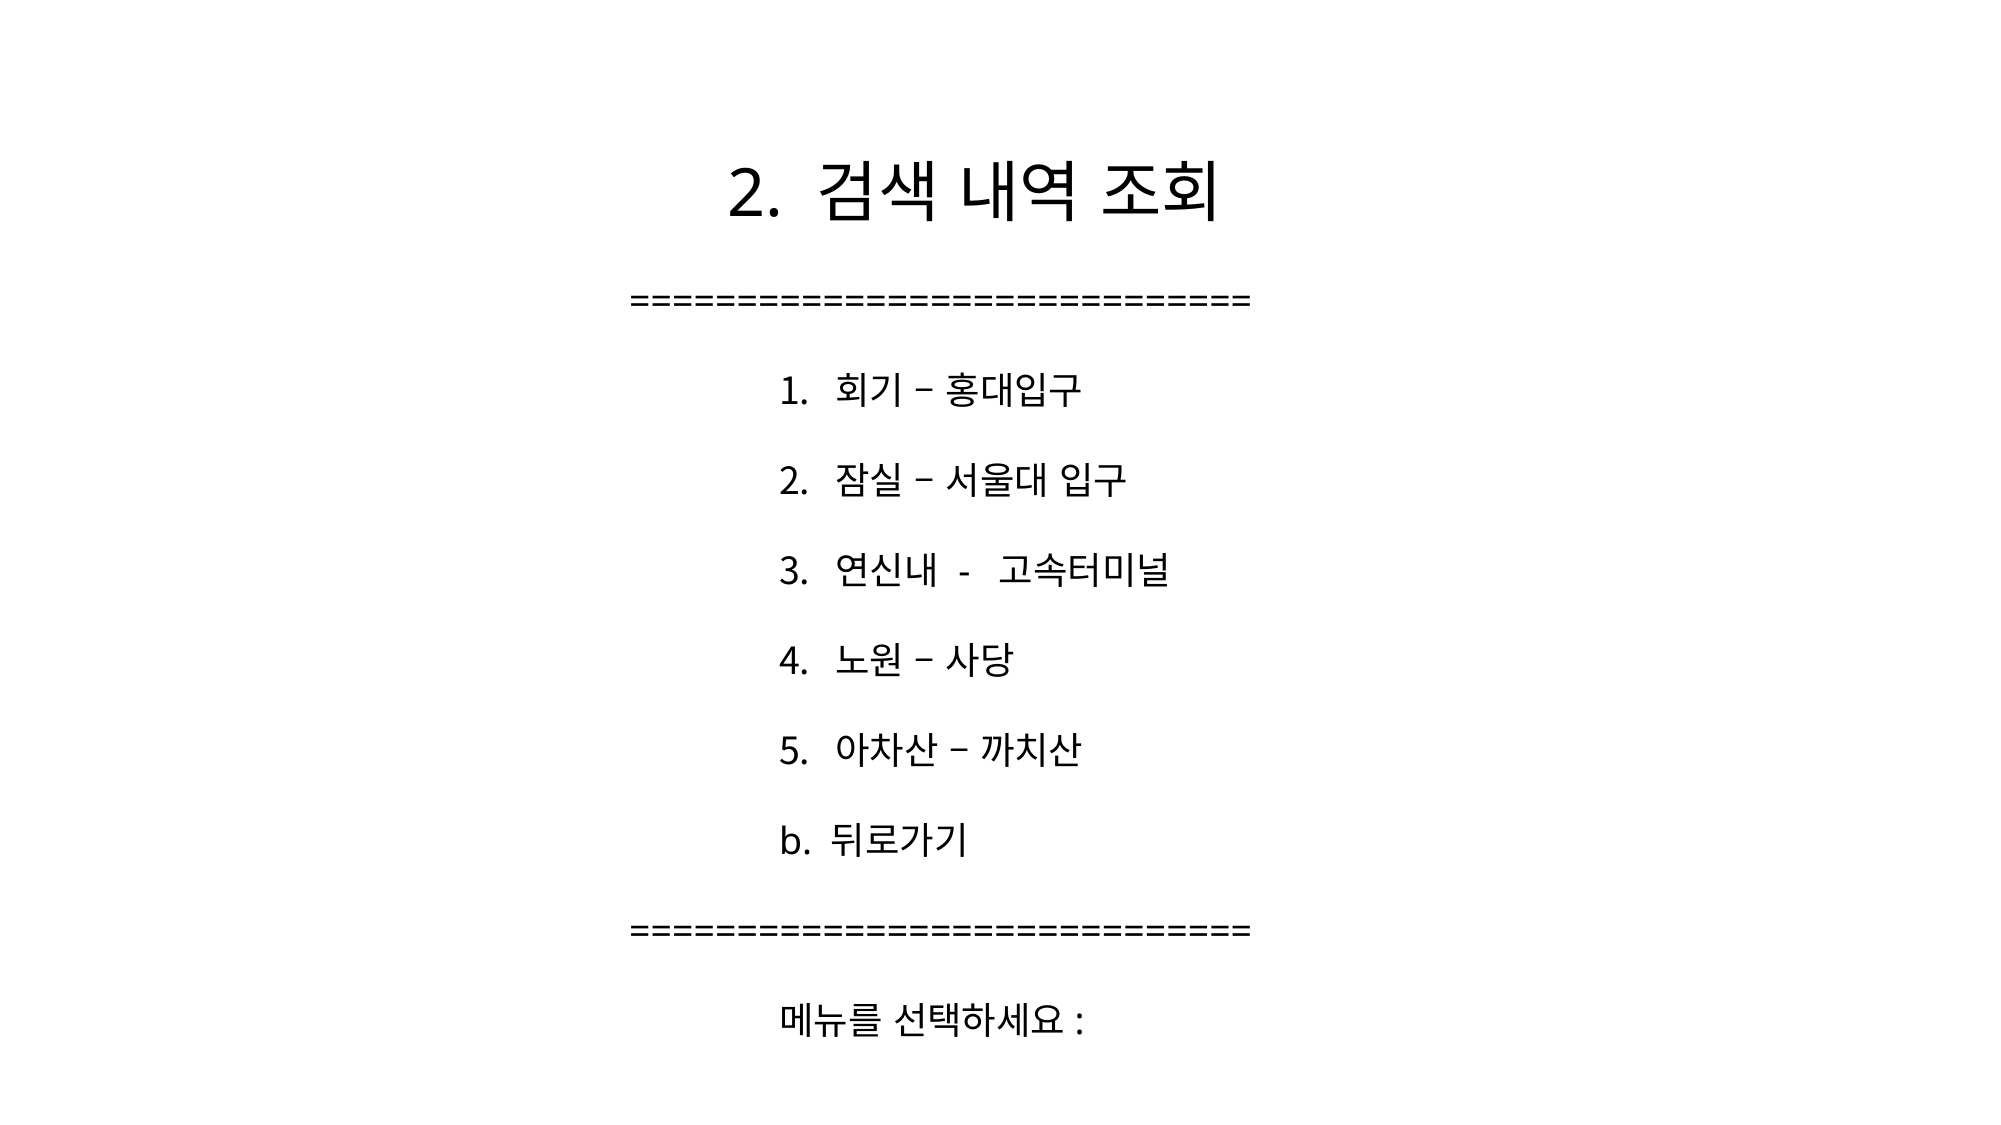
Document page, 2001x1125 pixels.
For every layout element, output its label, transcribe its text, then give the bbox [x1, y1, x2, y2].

text_box 2. 검색 내역 조회 [712, 142, 1411, 237]
text_box ============================= 회기 – 홍대입구 잠실 – 서울대 입구 연신내 - 고속터미널 노원 – 사당 아차산 – 까치산 b. 뒤로가기 ============================= 메뉴를 선택하세요: [614, 269, 1509, 1125]
